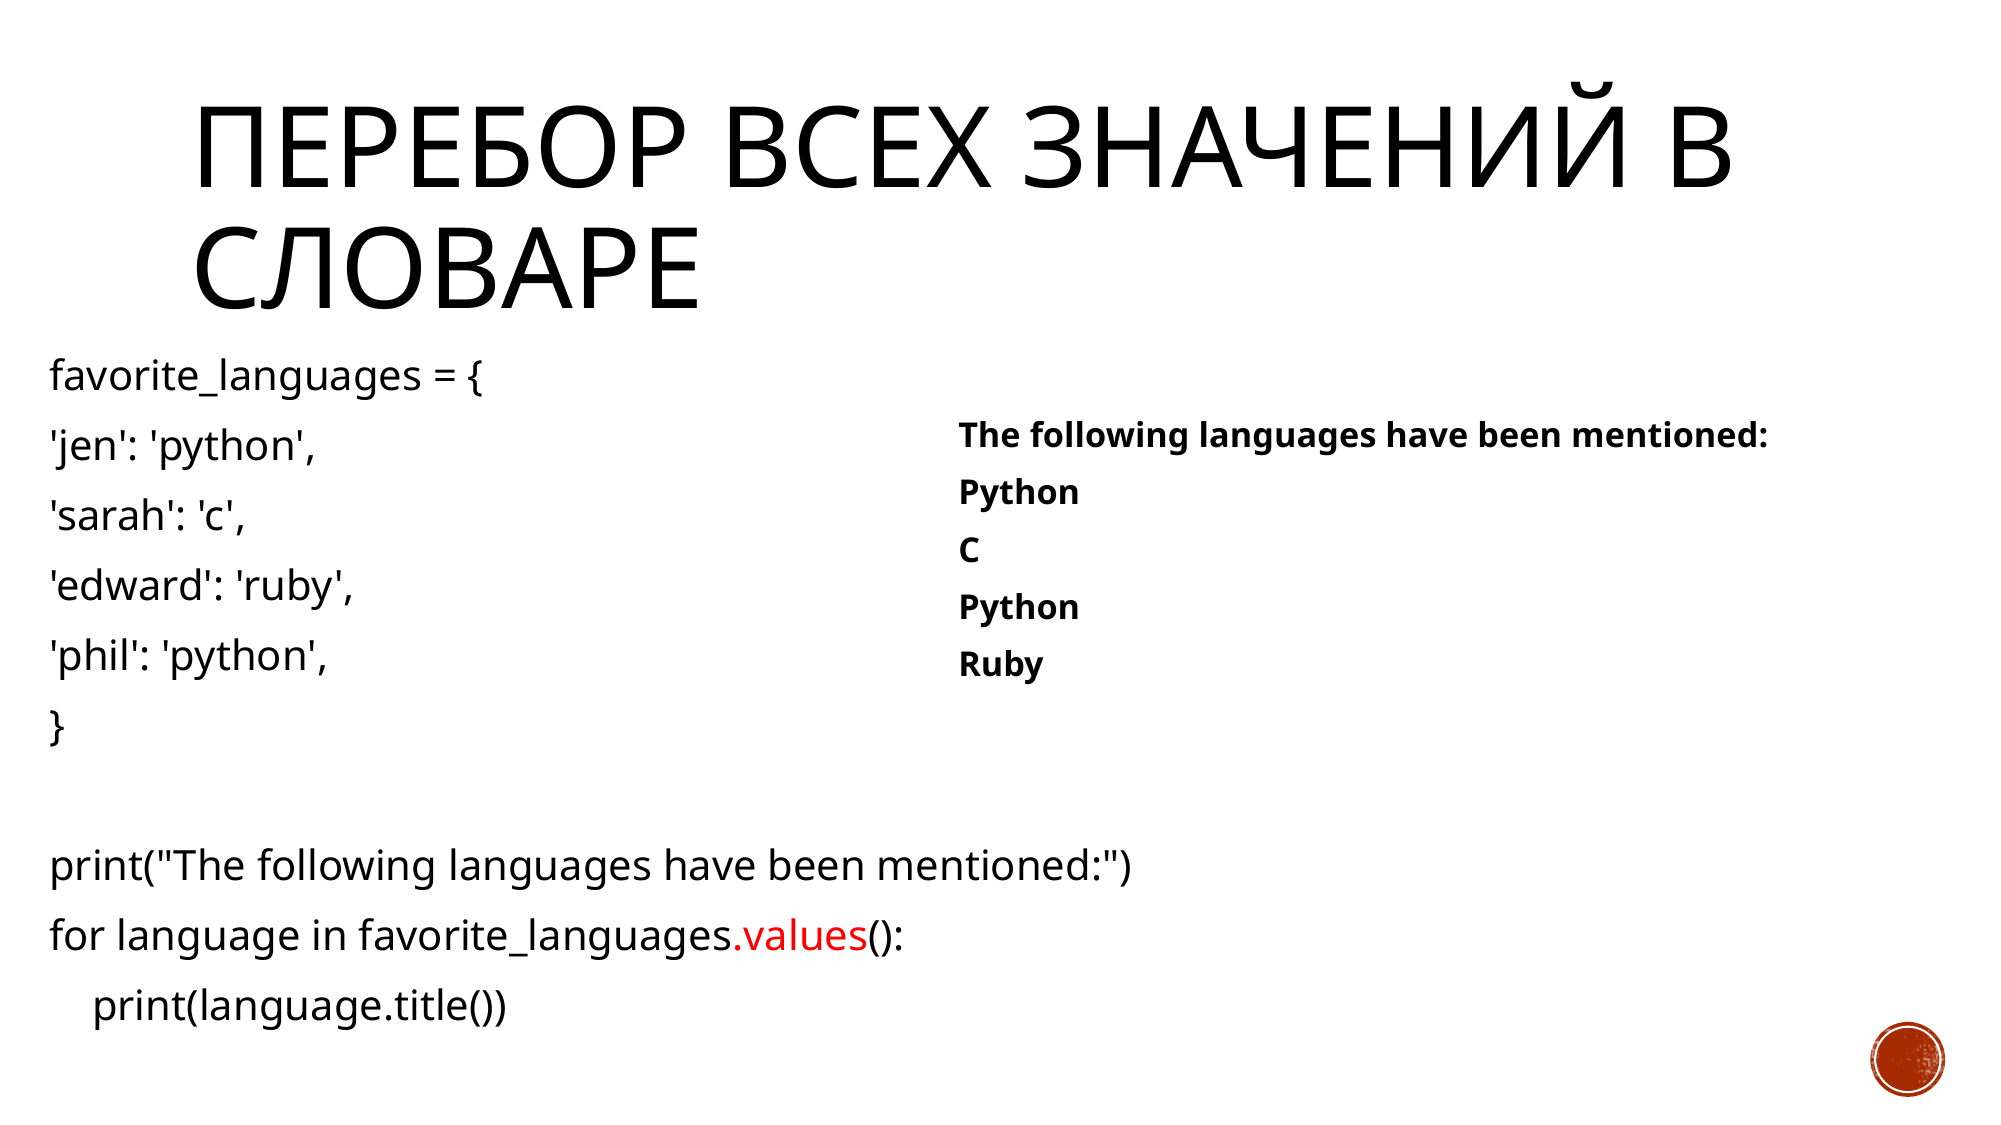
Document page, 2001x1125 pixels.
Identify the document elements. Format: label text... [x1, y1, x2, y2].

list favorite_languages = { 'jen': 'python', 'sarah': 'c', 'edward': 'ruby', 'phil': 'python', } print("The following languages have been mentioned:") for language in favorite_languages.values(): print(language.title()) [34, 346, 1203, 1040]
text_box The following languages have been mentioned: Python C Python Ruby [943, 410, 1949, 694]
title Перебор всех значений в словаре [175, 79, 1826, 344]
